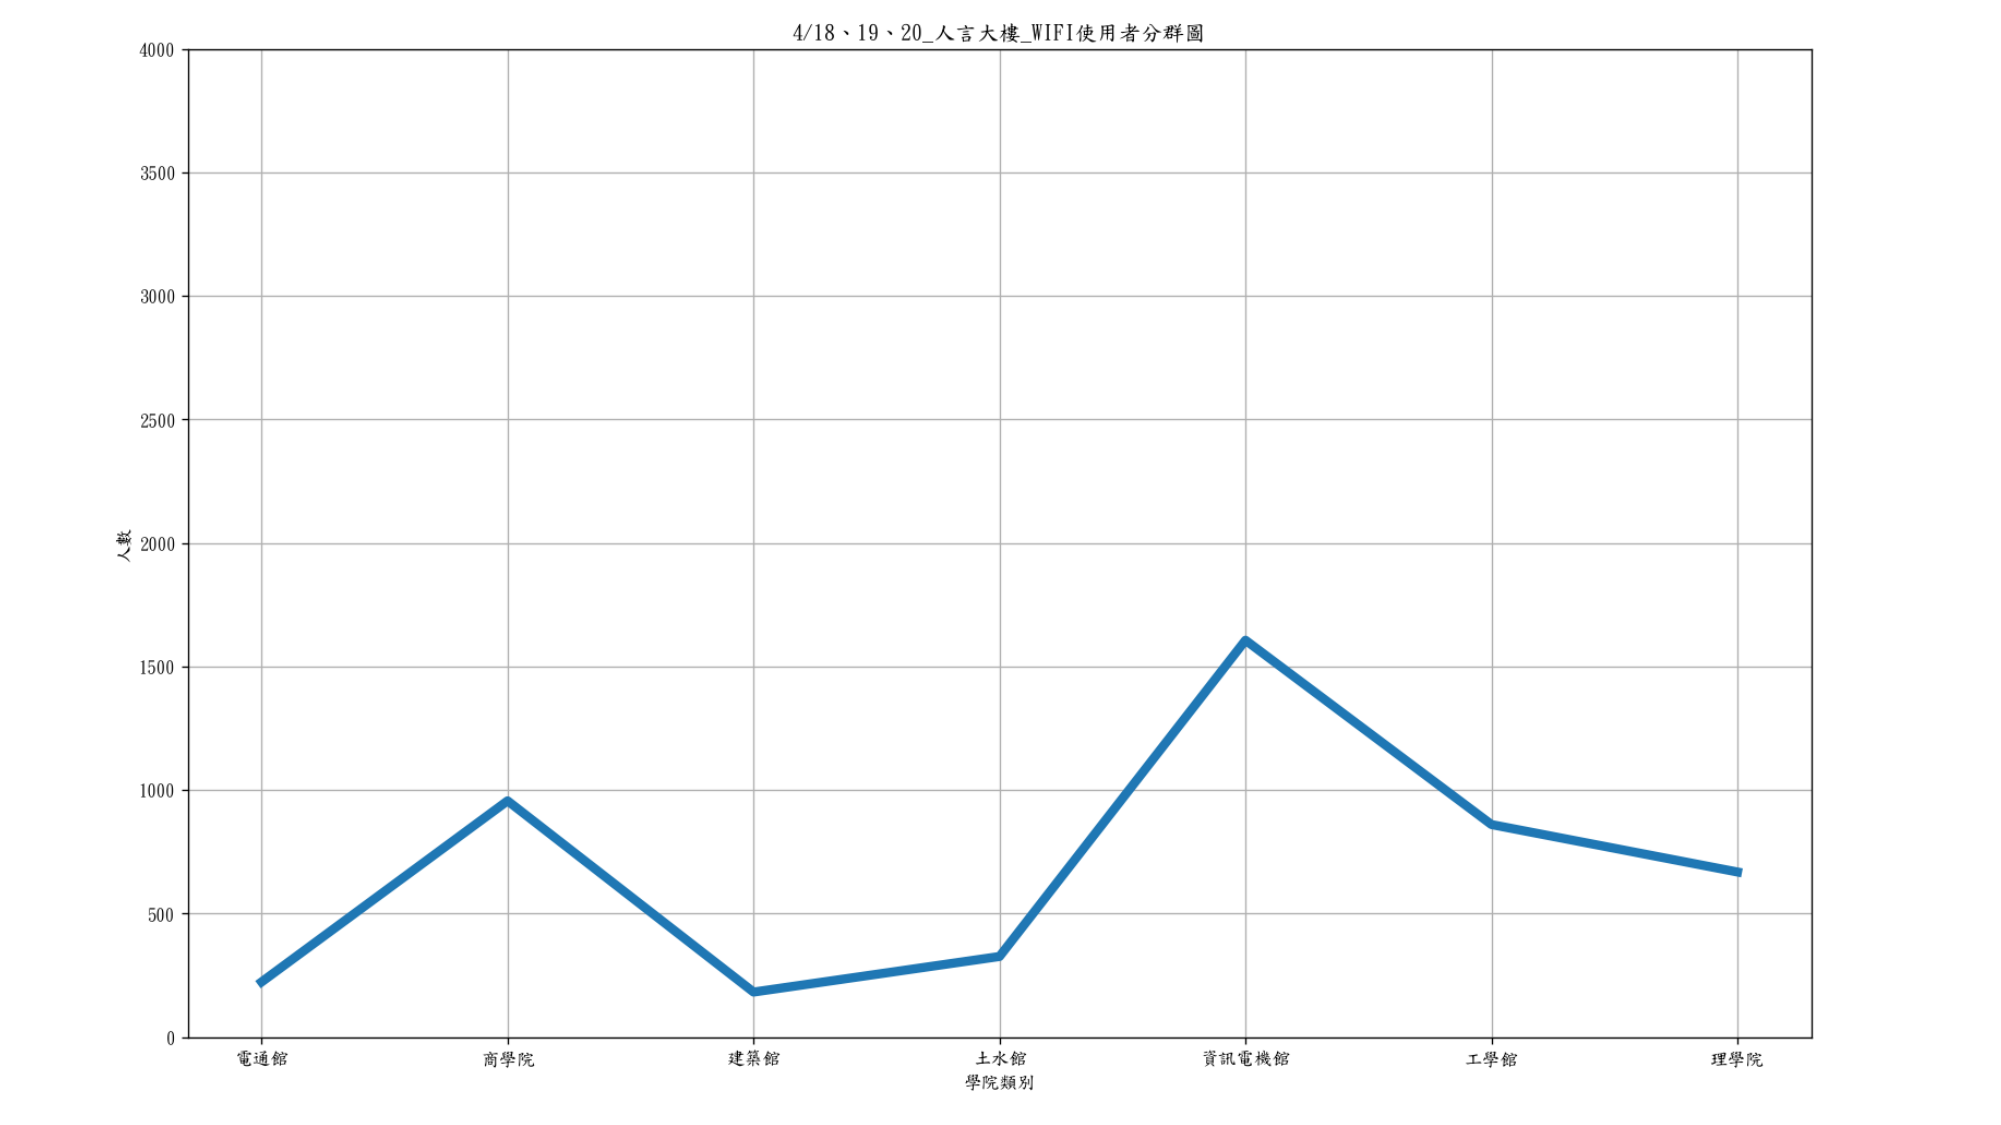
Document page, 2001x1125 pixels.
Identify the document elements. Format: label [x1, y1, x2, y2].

list [102, 10, 1828, 1104]
